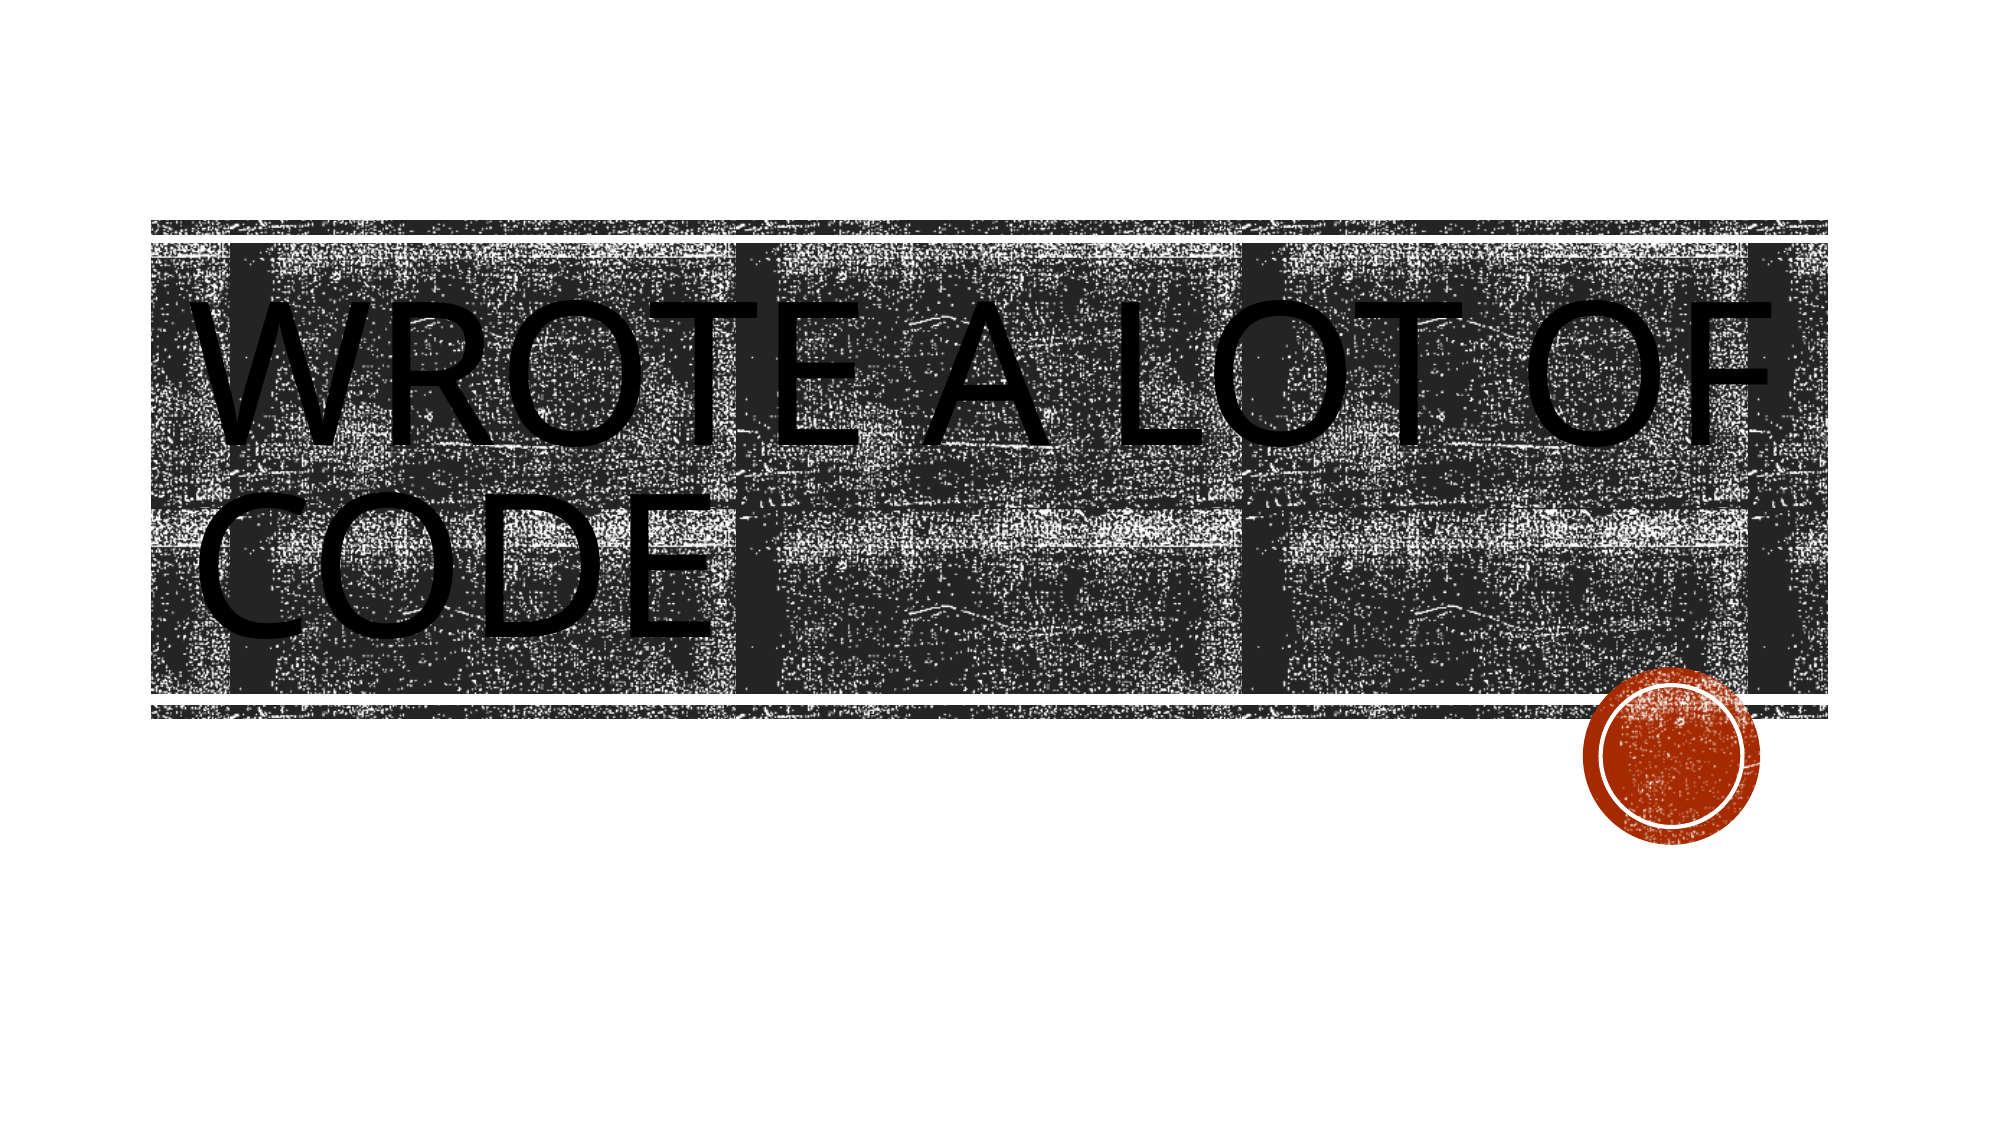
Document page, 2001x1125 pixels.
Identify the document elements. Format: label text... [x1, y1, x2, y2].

title Wrote a lot of code [172, 234, 1808, 733]
